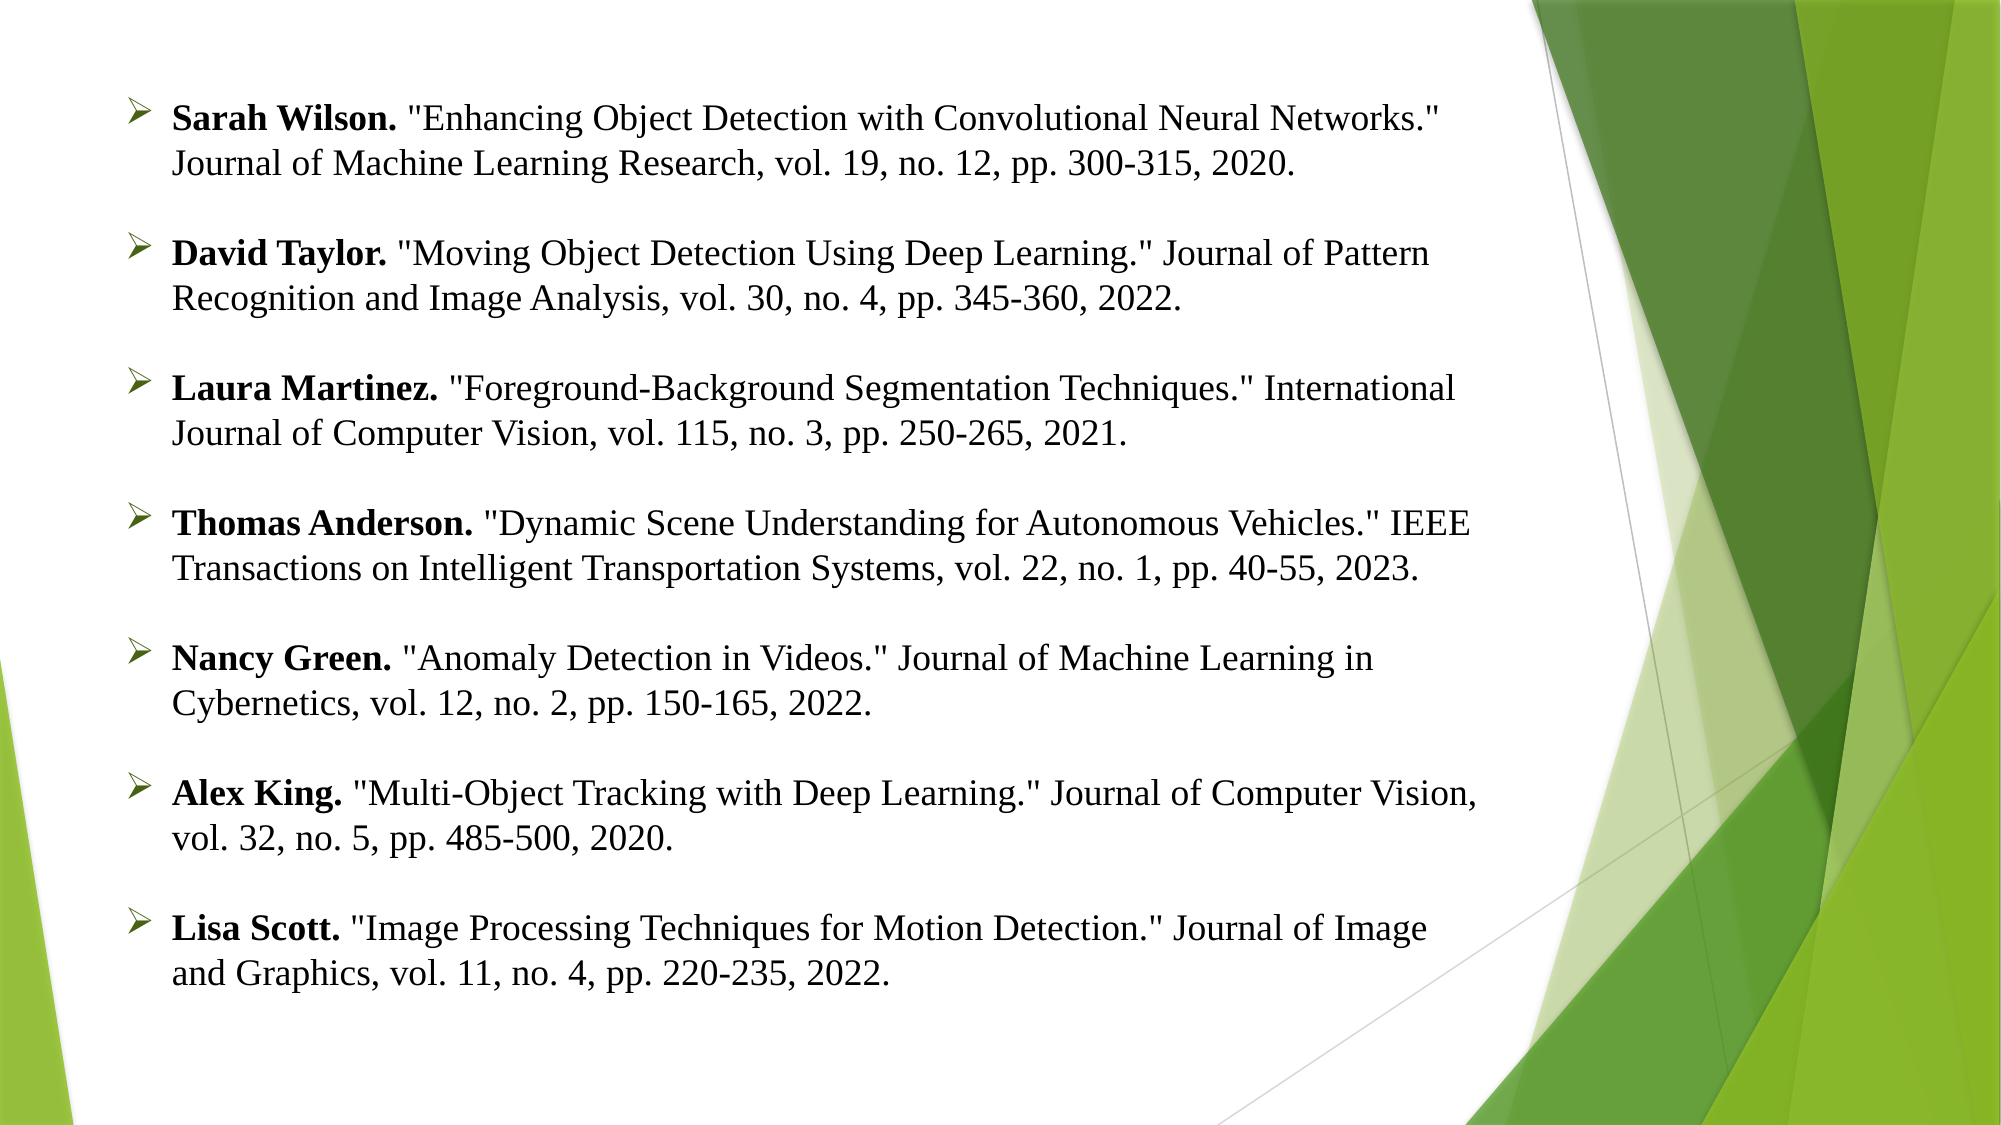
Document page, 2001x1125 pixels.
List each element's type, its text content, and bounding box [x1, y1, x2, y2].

text_box Sarah Wilson. "Enhancing Object Detection with Convolutional Neural Networks." Journal of Machine Learning Research, vol. 19, no. 12, pp. 300-315, 2020. David Taylor. "Moving Object Detection Using Deep Learning." Journal of Pattern Recognition and Image Analysis, vol. 30, no. 4, pp. 345-360, 2022. Laura Martinez. "Foreground-Background Segmentation Techniques." International Journal of Computer Vision, vol. 115, no. 3, pp. 250-265, 2021. Thomas Anderson. "Dynamic Scene Understanding for Autonomous Vehicles." IEEE Transactions on Intelligent Transportation Systems, vol. 22, no. 1, pp. 40-55, 2023. Nancy Green. "Anomaly Detection in Videos." Journal of Machine Learning in Cybernetics, vol. 12, no. 2, pp. 150-165, 2022. Alex King. "Multi-Object Tracking with Deep Learning." Journal of Computer Vision, vol. 32, no. 5, pp. 485-500, 2020. Lisa Scott. "Image Processing Techniques for Motion Detection." Journal of Image and Graphics, vol. 11, no. 4, pp. 220-235, 2022. [110, 85, 1501, 1091]
